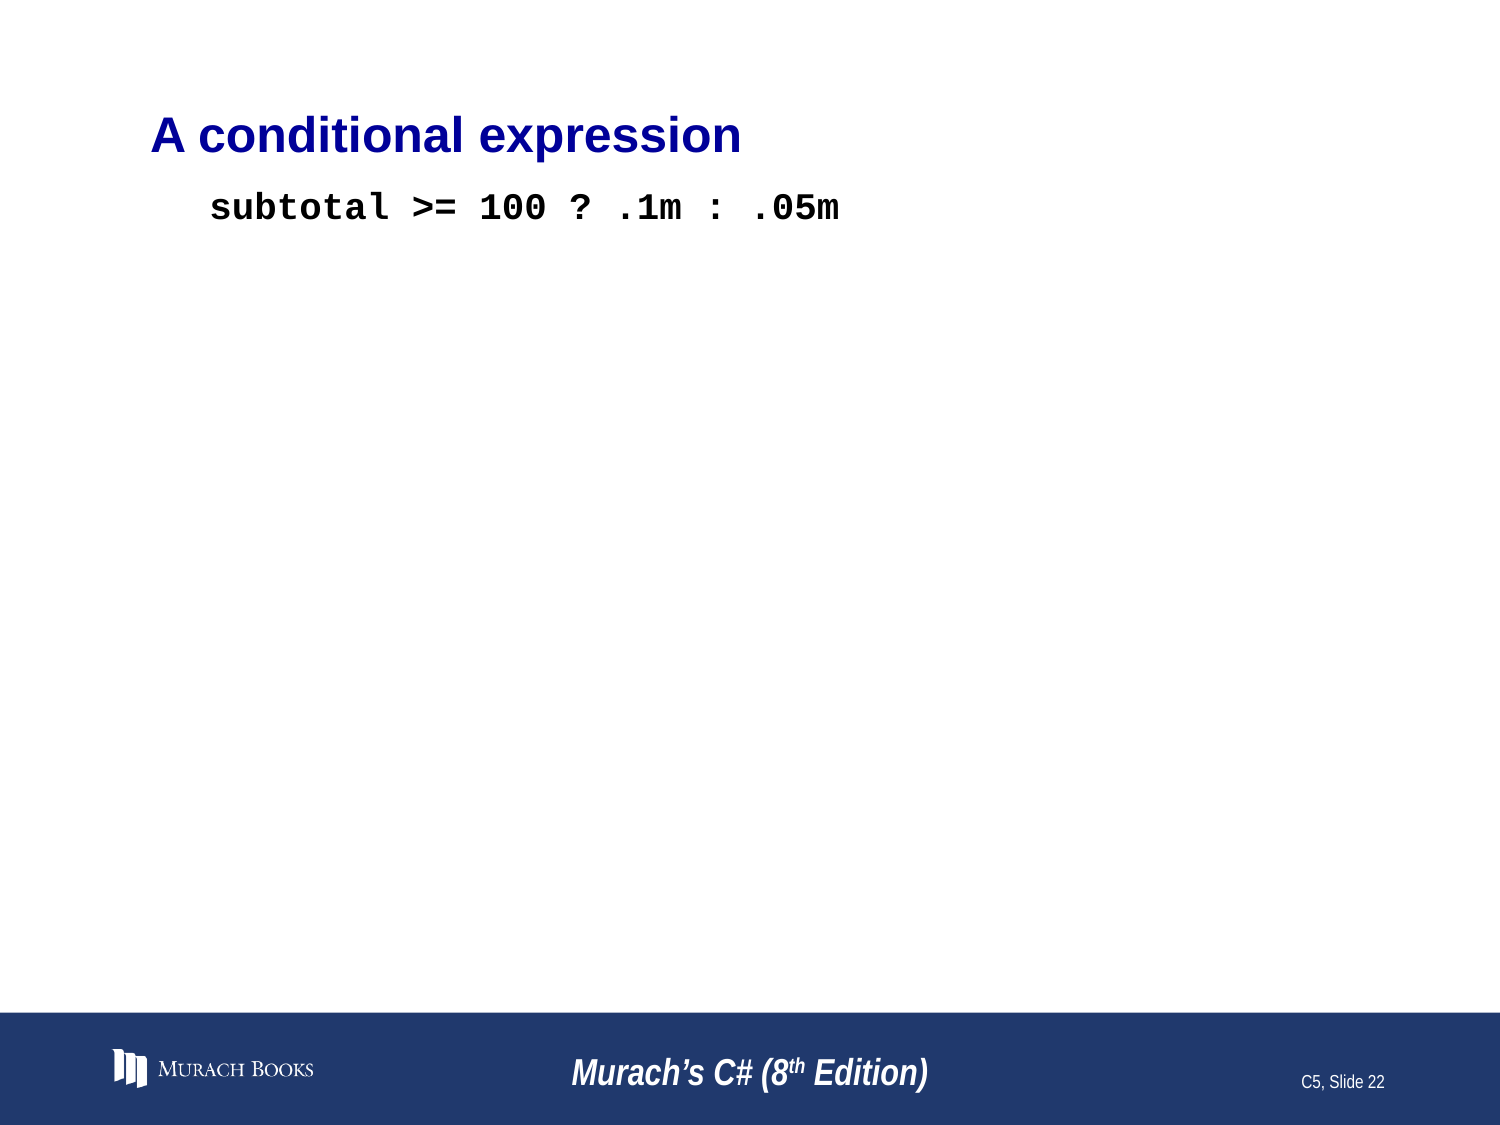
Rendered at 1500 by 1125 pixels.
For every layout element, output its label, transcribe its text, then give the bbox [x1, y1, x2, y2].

list subtotal >= 100 ? .1m : .05m [137, 174, 1350, 975]
footer [12, 1025, 450, 1100]
slide_number Murach’s C# (8th Edition) [450, 1025, 1050, 1100]
slide_number C5, Slide 22 [1087, 1025, 1400, 1100]
title A conditional expression [150, 102, 1350, 164]
